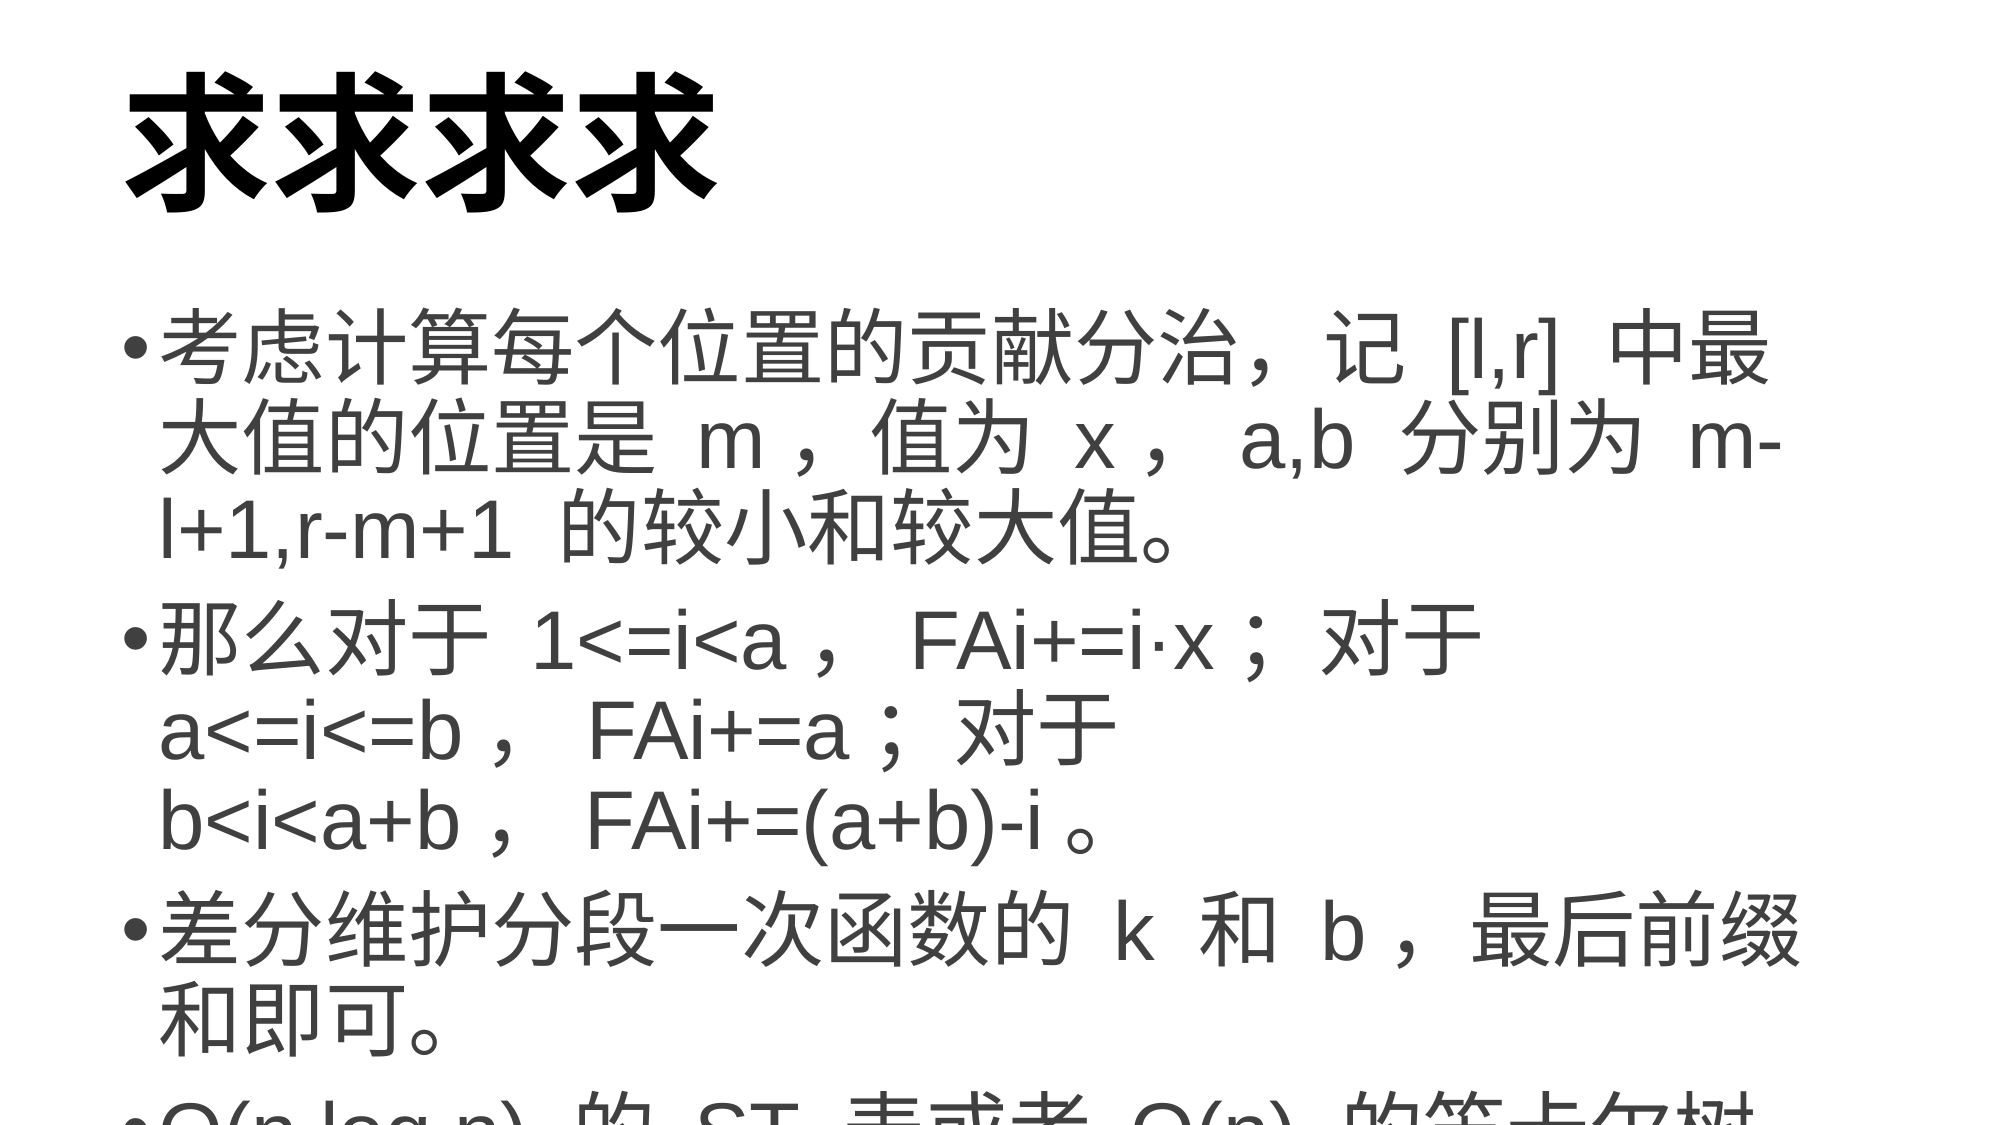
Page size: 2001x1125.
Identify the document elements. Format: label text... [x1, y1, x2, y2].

title 求求求求 [106, 42, 1832, 260]
list 考虑计算每个位置的贡献分治，记 [l,r] 中最大值的位置是 m，值为 x，a,b 分别为 m-l+1,r-m+1 的较小和较大值。 那么对于 1<=i<a，FAi+=i·x；对于 a<=i<=b，FAi+=a；对于 b<i<a+b，FAi+=(a+b)-i。 差分维护分段一次函数的 k 和 b，最后前缀和即可。 O(n log n) 的 ST 表或者 O(n) 的笛卡尔树。 [106, 299, 1832, 1125]
